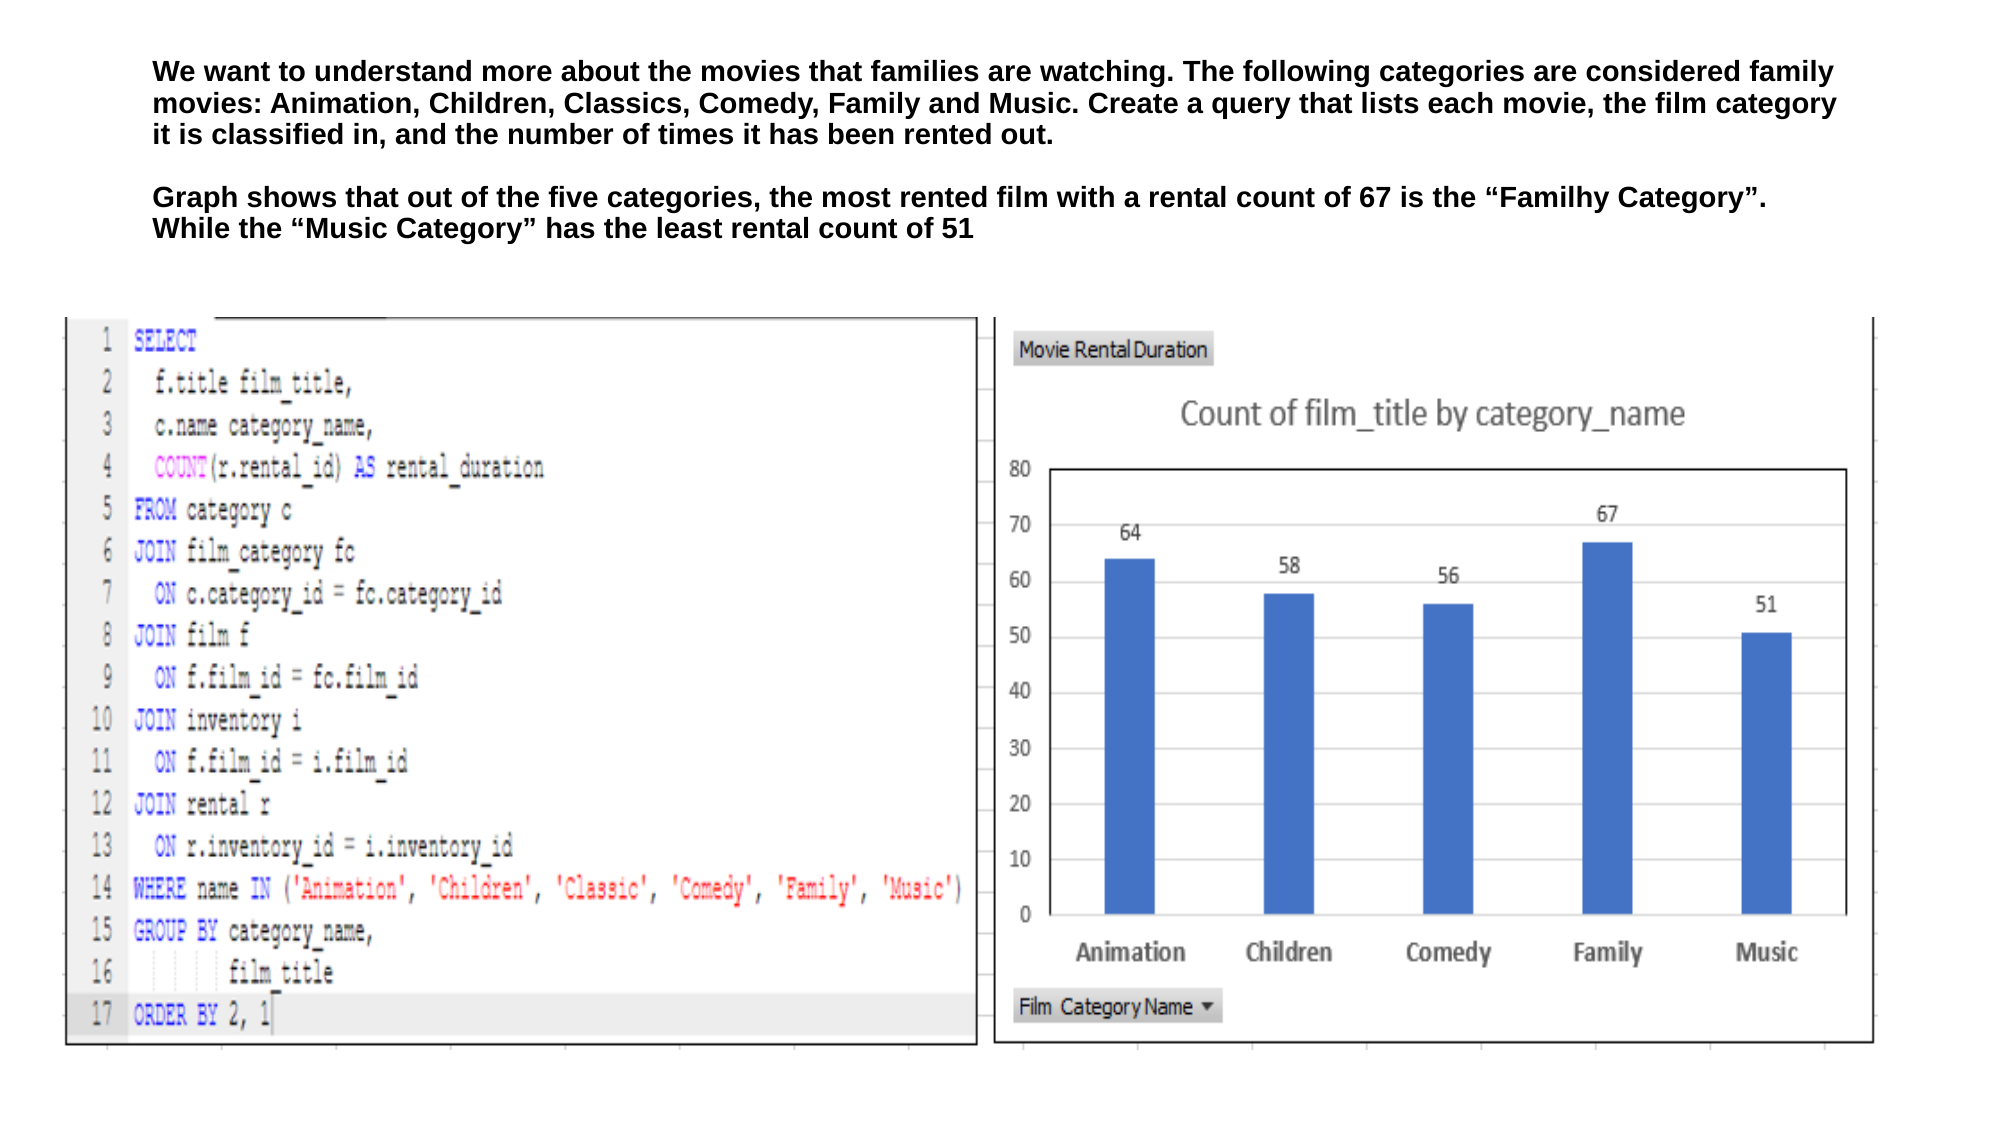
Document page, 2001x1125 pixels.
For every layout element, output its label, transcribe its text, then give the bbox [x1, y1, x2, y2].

title We want to understand more about the movies that families are watching. The following categories are considered family movies: Animation, Children, Classics, Comedy, Family and Music. Create a query that lists each movie, the film category it is classified in, and the number of times it has been rented out. Graph shows that out of the five categories, the most rented film with a rental count of 67 is the “Familhy Category”. While the “Music Category” has the least rental count of 51 [137, 59, 1863, 278]
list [62, 317, 1878, 1050]
